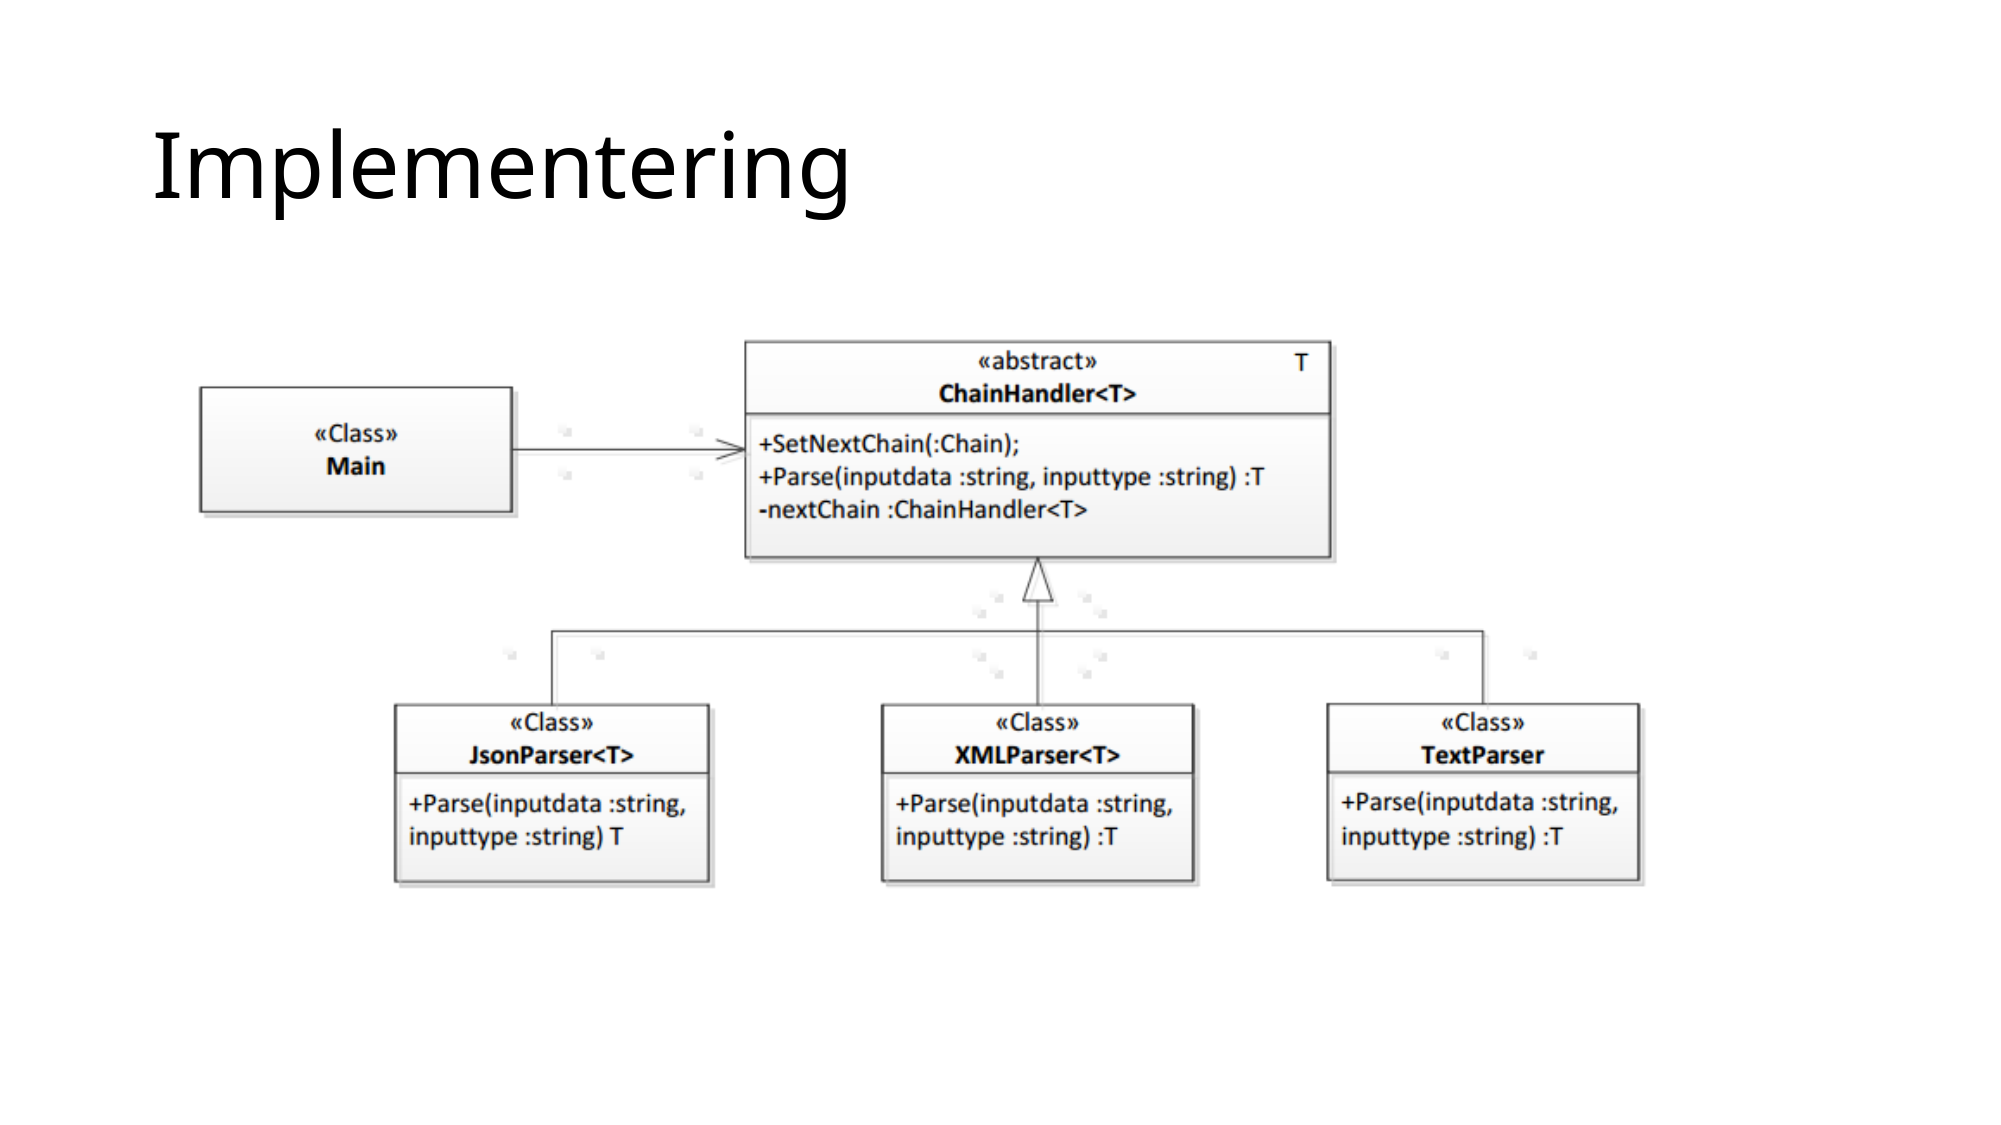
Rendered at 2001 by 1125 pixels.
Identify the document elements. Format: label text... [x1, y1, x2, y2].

title Implementering [137, 59, 1863, 278]
picture [137, 290, 1710, 968]
